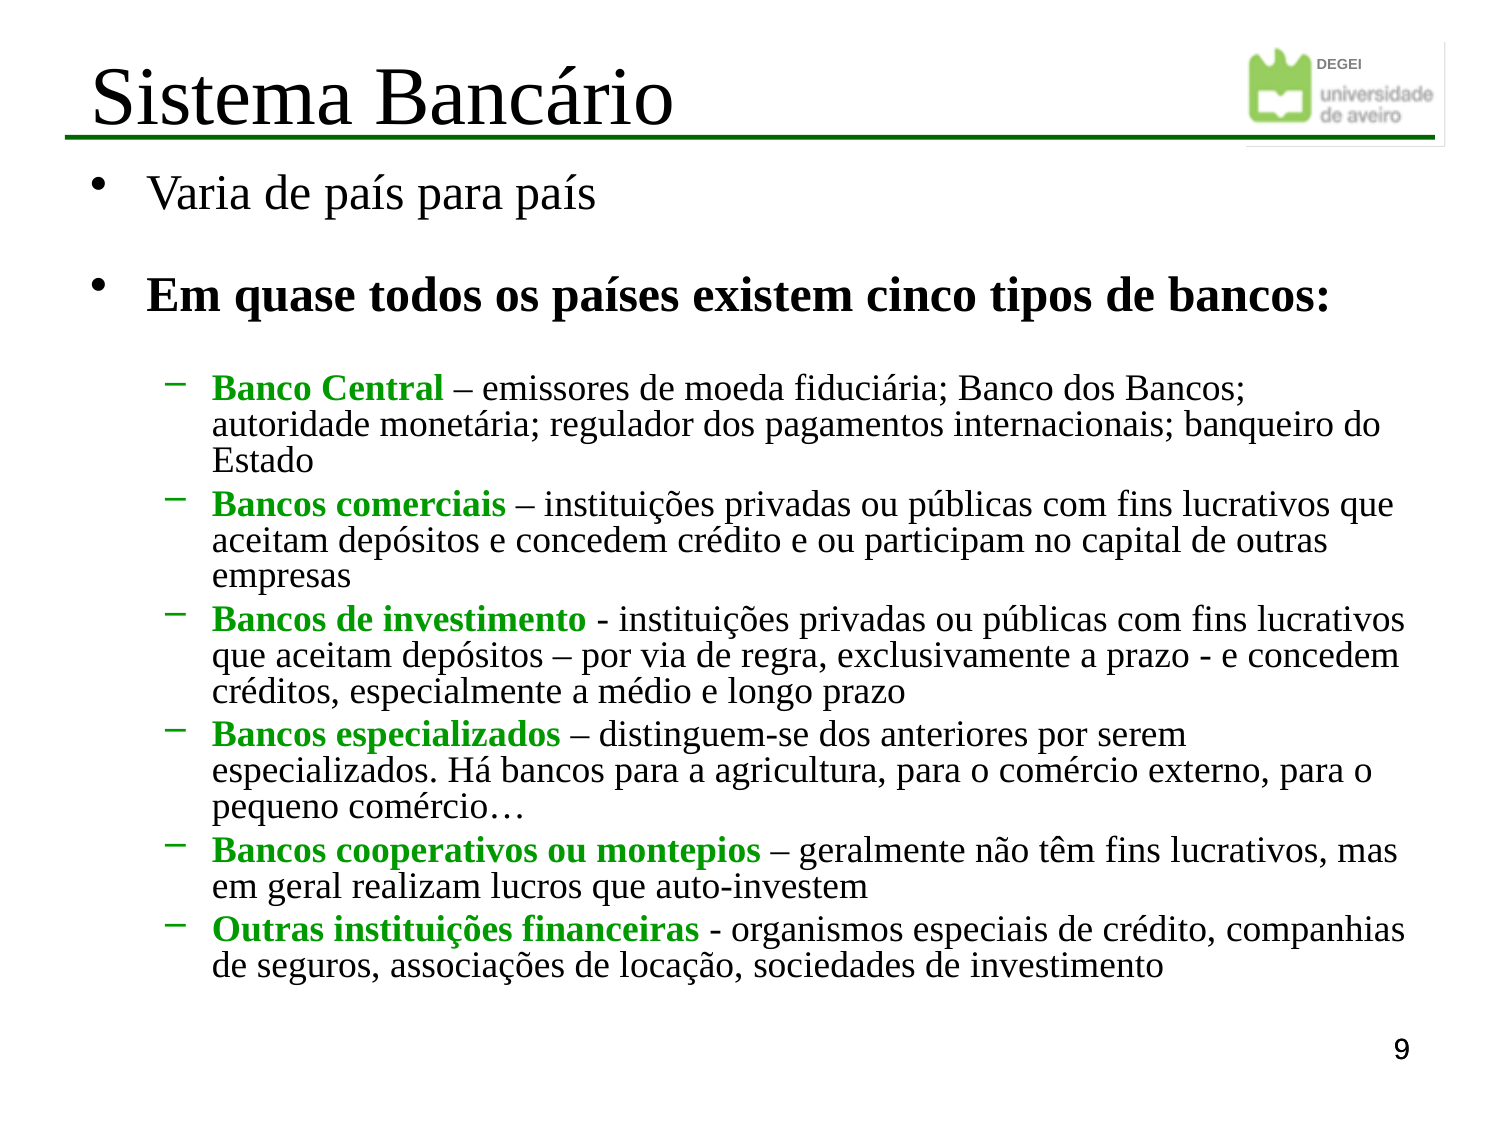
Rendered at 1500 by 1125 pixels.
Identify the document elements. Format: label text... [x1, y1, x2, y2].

title Sistema Bancário [74, 44, 1426, 138]
picture [1246, 42, 1447, 149]
list Varia de país para país Em quase todos os países existem cinco tipos de bancos: Banco Central – emissores de moeda fiduciária; Banco dos Bancos; autoridade monetária; regulador dos pagamentos internacionais; banqueiro do Estado Bancos comerciais – instituições privadas ou públicas com fins lucrativos que aceitam depósitos e concedem crédito e ou participam no capital de outras empresas Bancos de investimento - instituições privadas ou públicas com fins lucrativos que aceitam depósitos – por via de regra, exclusivamente a prazo - e concedem créditos, especialmente a médio e longo prazo Bancos especializados – distinguem-se dos anteriores por serem especializados. Há bancos para a agricultura, para o comércio externo, para o pequeno comércio… Bancos cooperativos ou montepios – geralmente não têm fins lucrativos, mas em geral realizam lucros que auto-investem Outras instituições financeiras - organismos especiais de crédito, companhias de seguros, associações de locação, sociedades de investimento [74, 163, 1426, 1006]
text_box 9 [1074, 1023, 1425, 1103]
